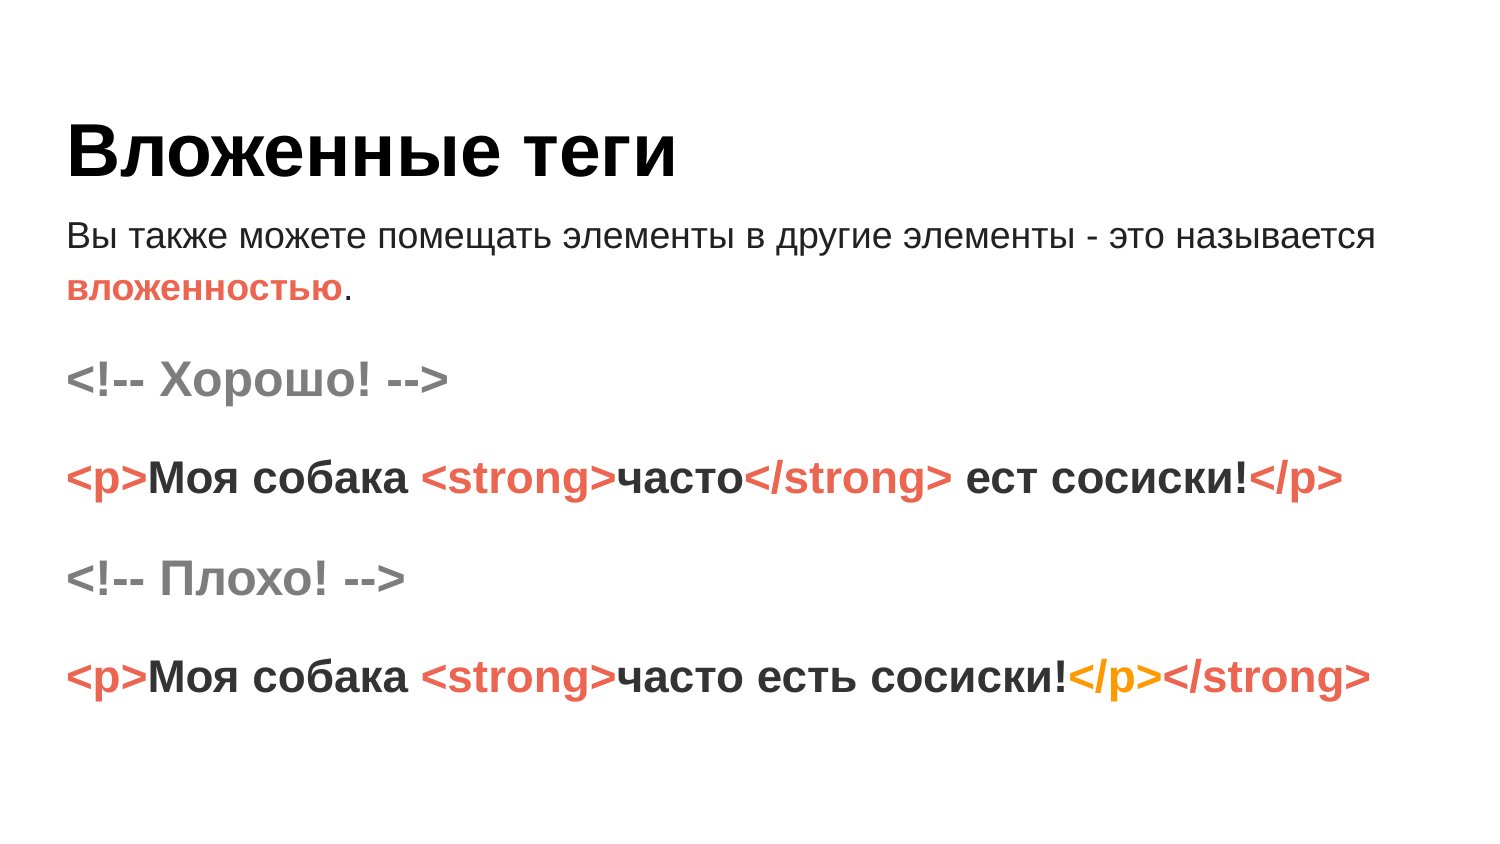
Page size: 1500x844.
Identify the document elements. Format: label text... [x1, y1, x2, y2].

list Вы также можете помещать элементы в другие элементы - это называется вложенностью. <!-- Хорошо! --> <p>Моя собака <strong>часто</strong> ест сосиски!</p> <!-- Плохо! --> <p>Моя собака <strong>часто есть сосиски!</p></strong> [51, 189, 1449, 750]
title Вложенные теги [51, 72, 1449, 167]
